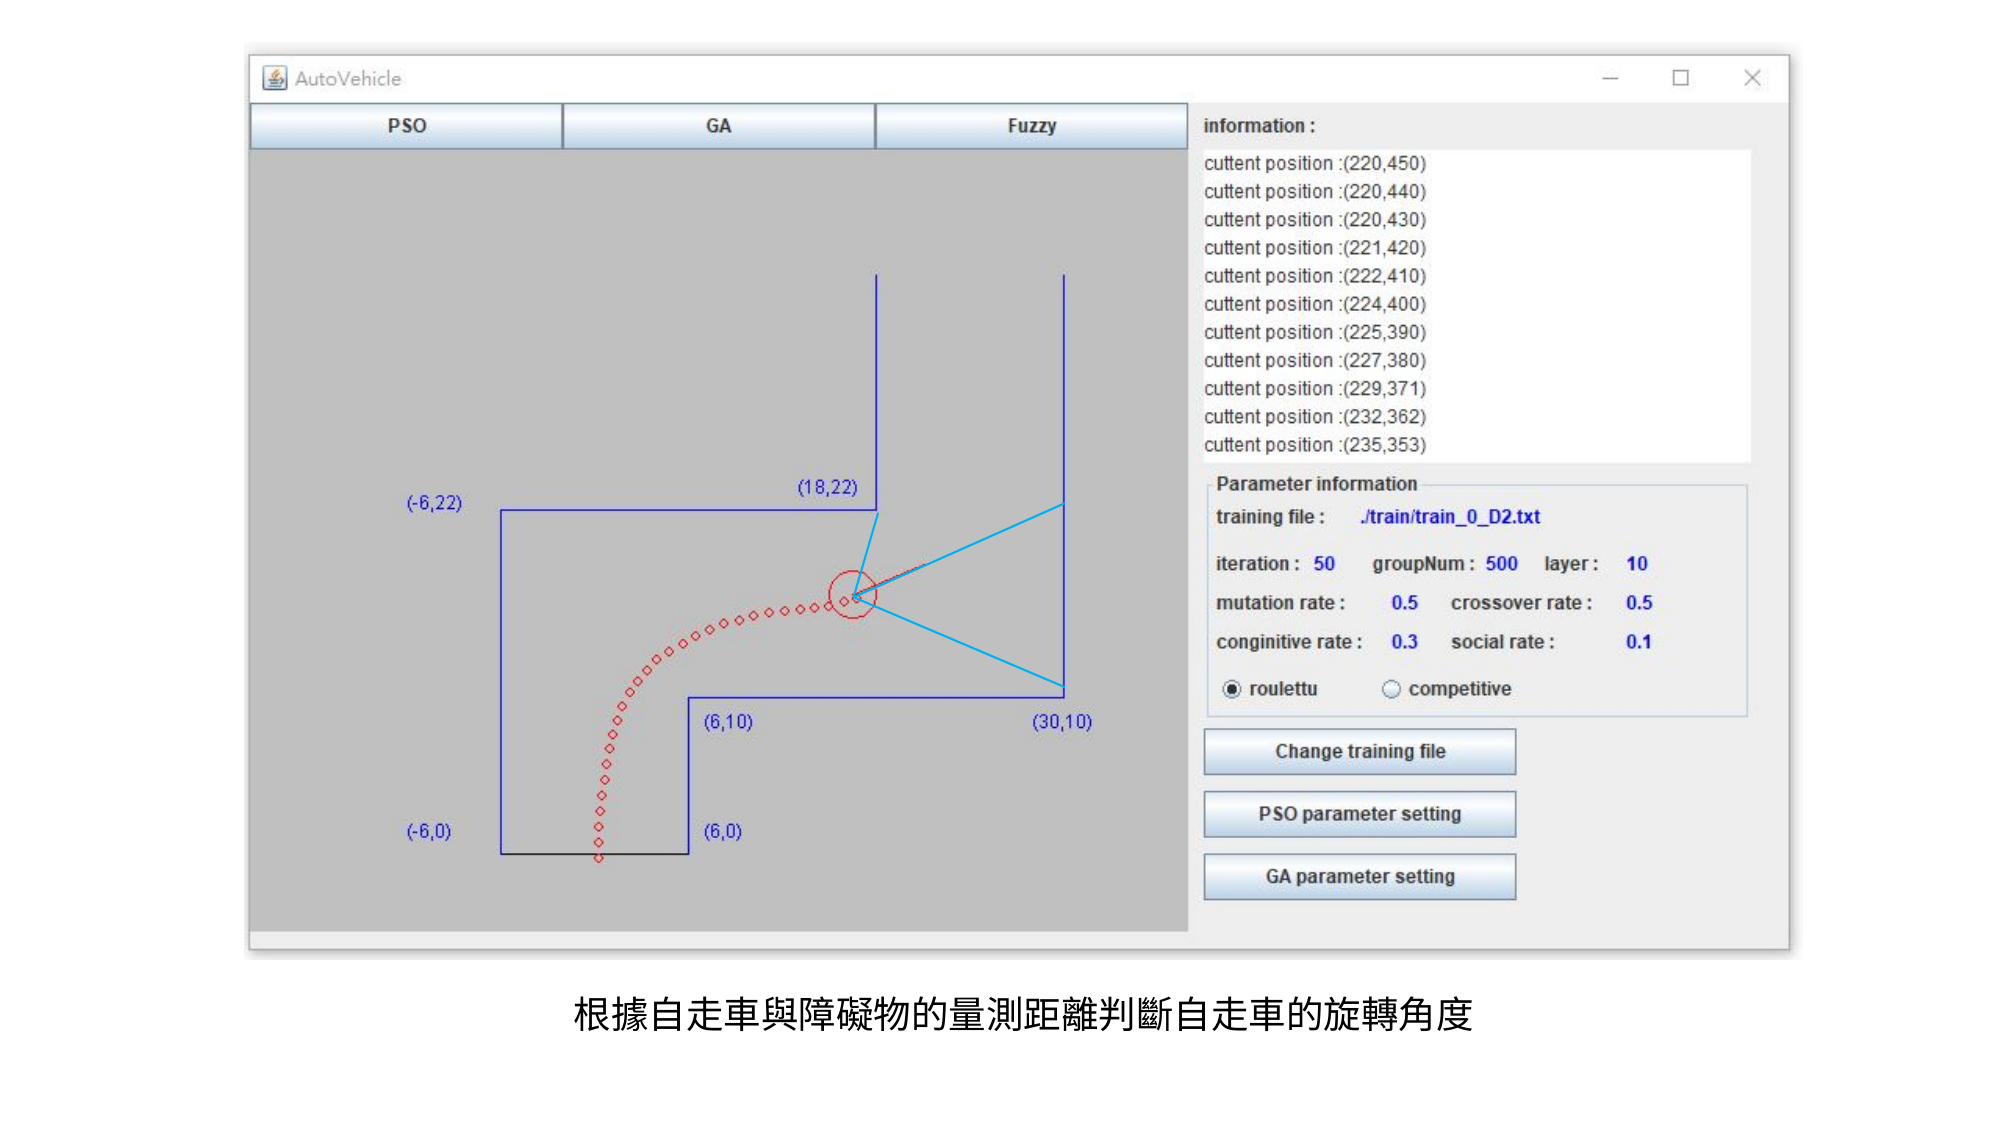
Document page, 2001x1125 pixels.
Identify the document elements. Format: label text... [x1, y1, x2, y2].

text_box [853, 503, 1065, 598]
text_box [853, 598, 1065, 688]
picture [244, 42, 1803, 960]
text_box 根據自走車與障礙物的量測距離判斷自走車的旋轉角度 [558, 983, 1489, 1044]
